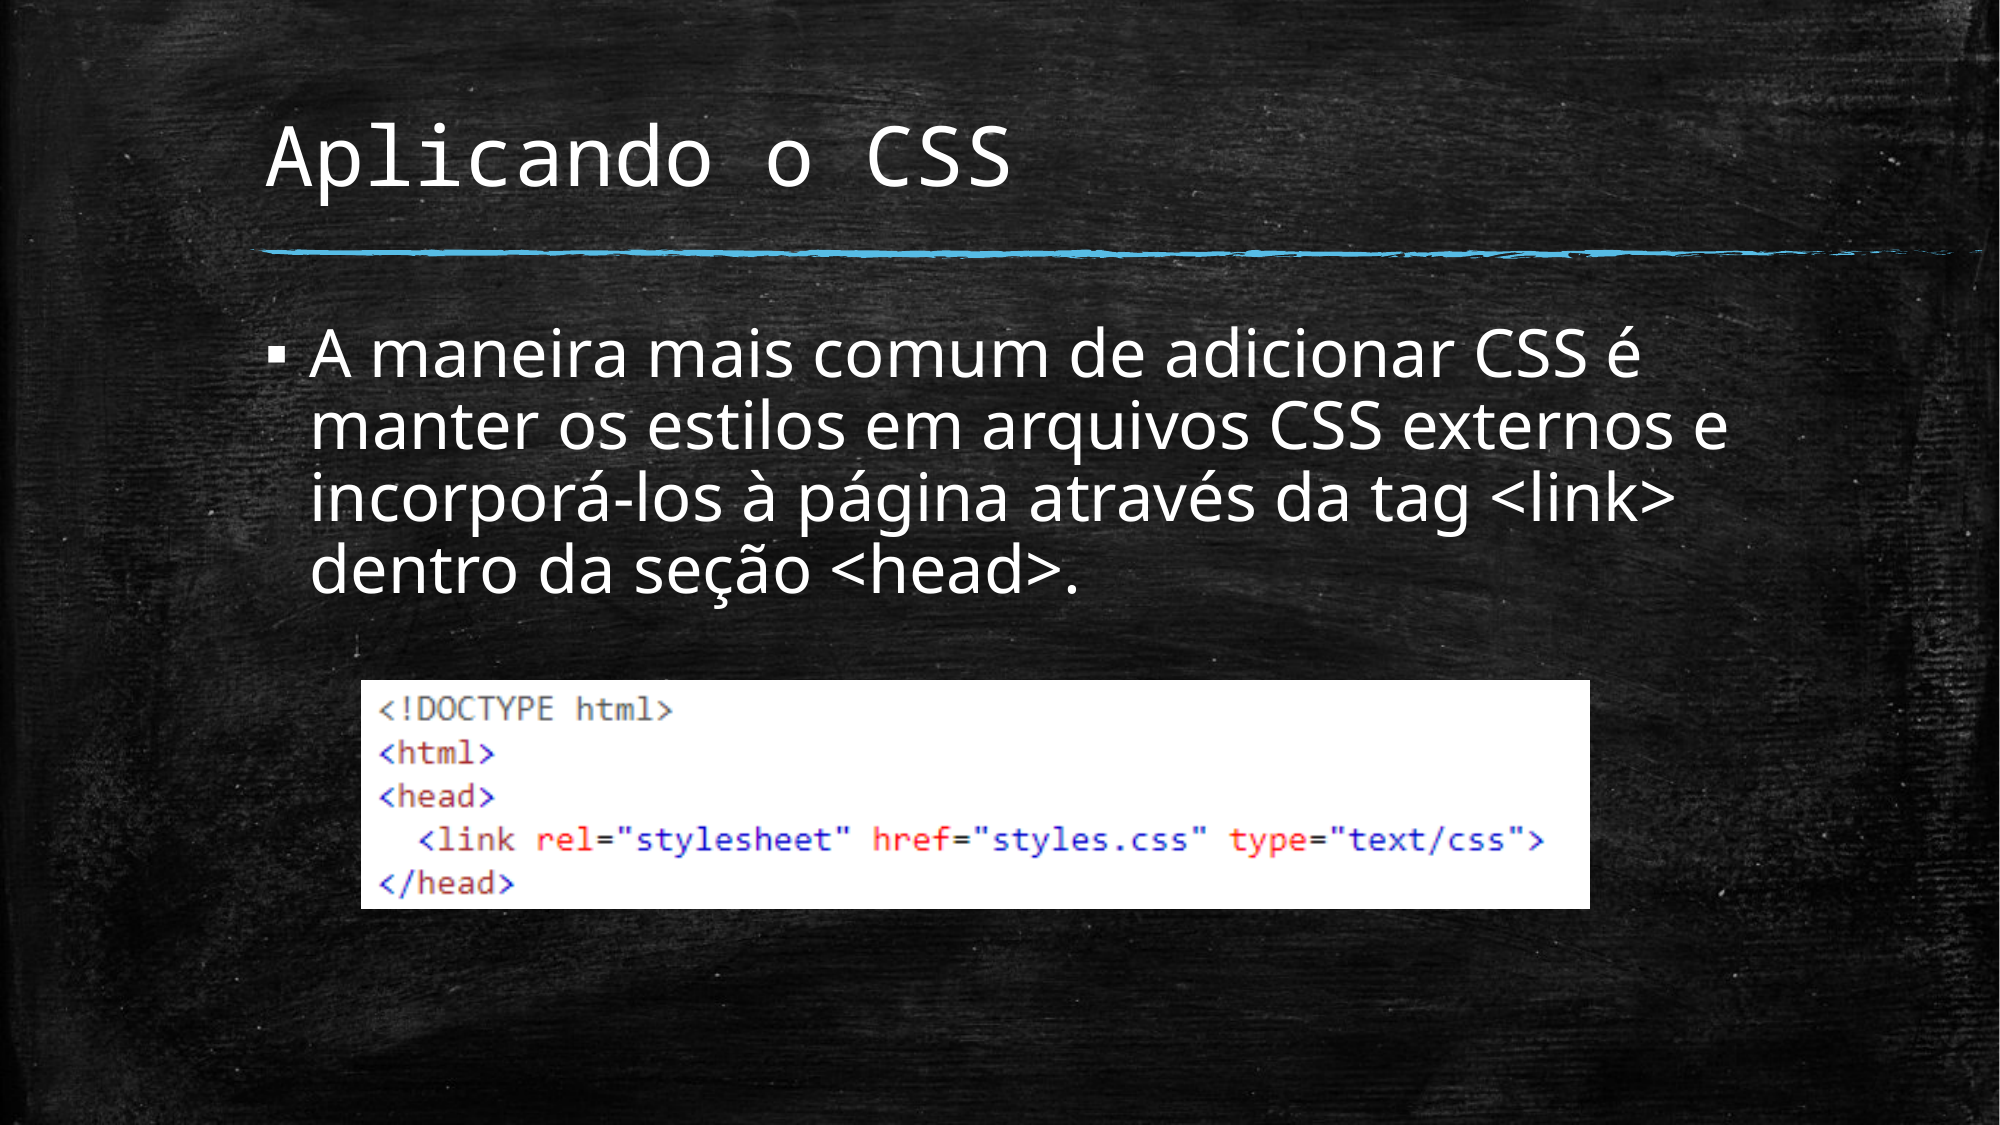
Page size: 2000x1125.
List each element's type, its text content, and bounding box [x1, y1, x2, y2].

title Aplicando o CSS [249, 45, 1750, 213]
list A maneira mais comum de adicionar CSS é manter os estilos em arquivos CSS externos e incorporá-los à página através da tag <link> dentro da seção <head>. [249, 312, 1750, 1013]
picture [361, 680, 1590, 909]
